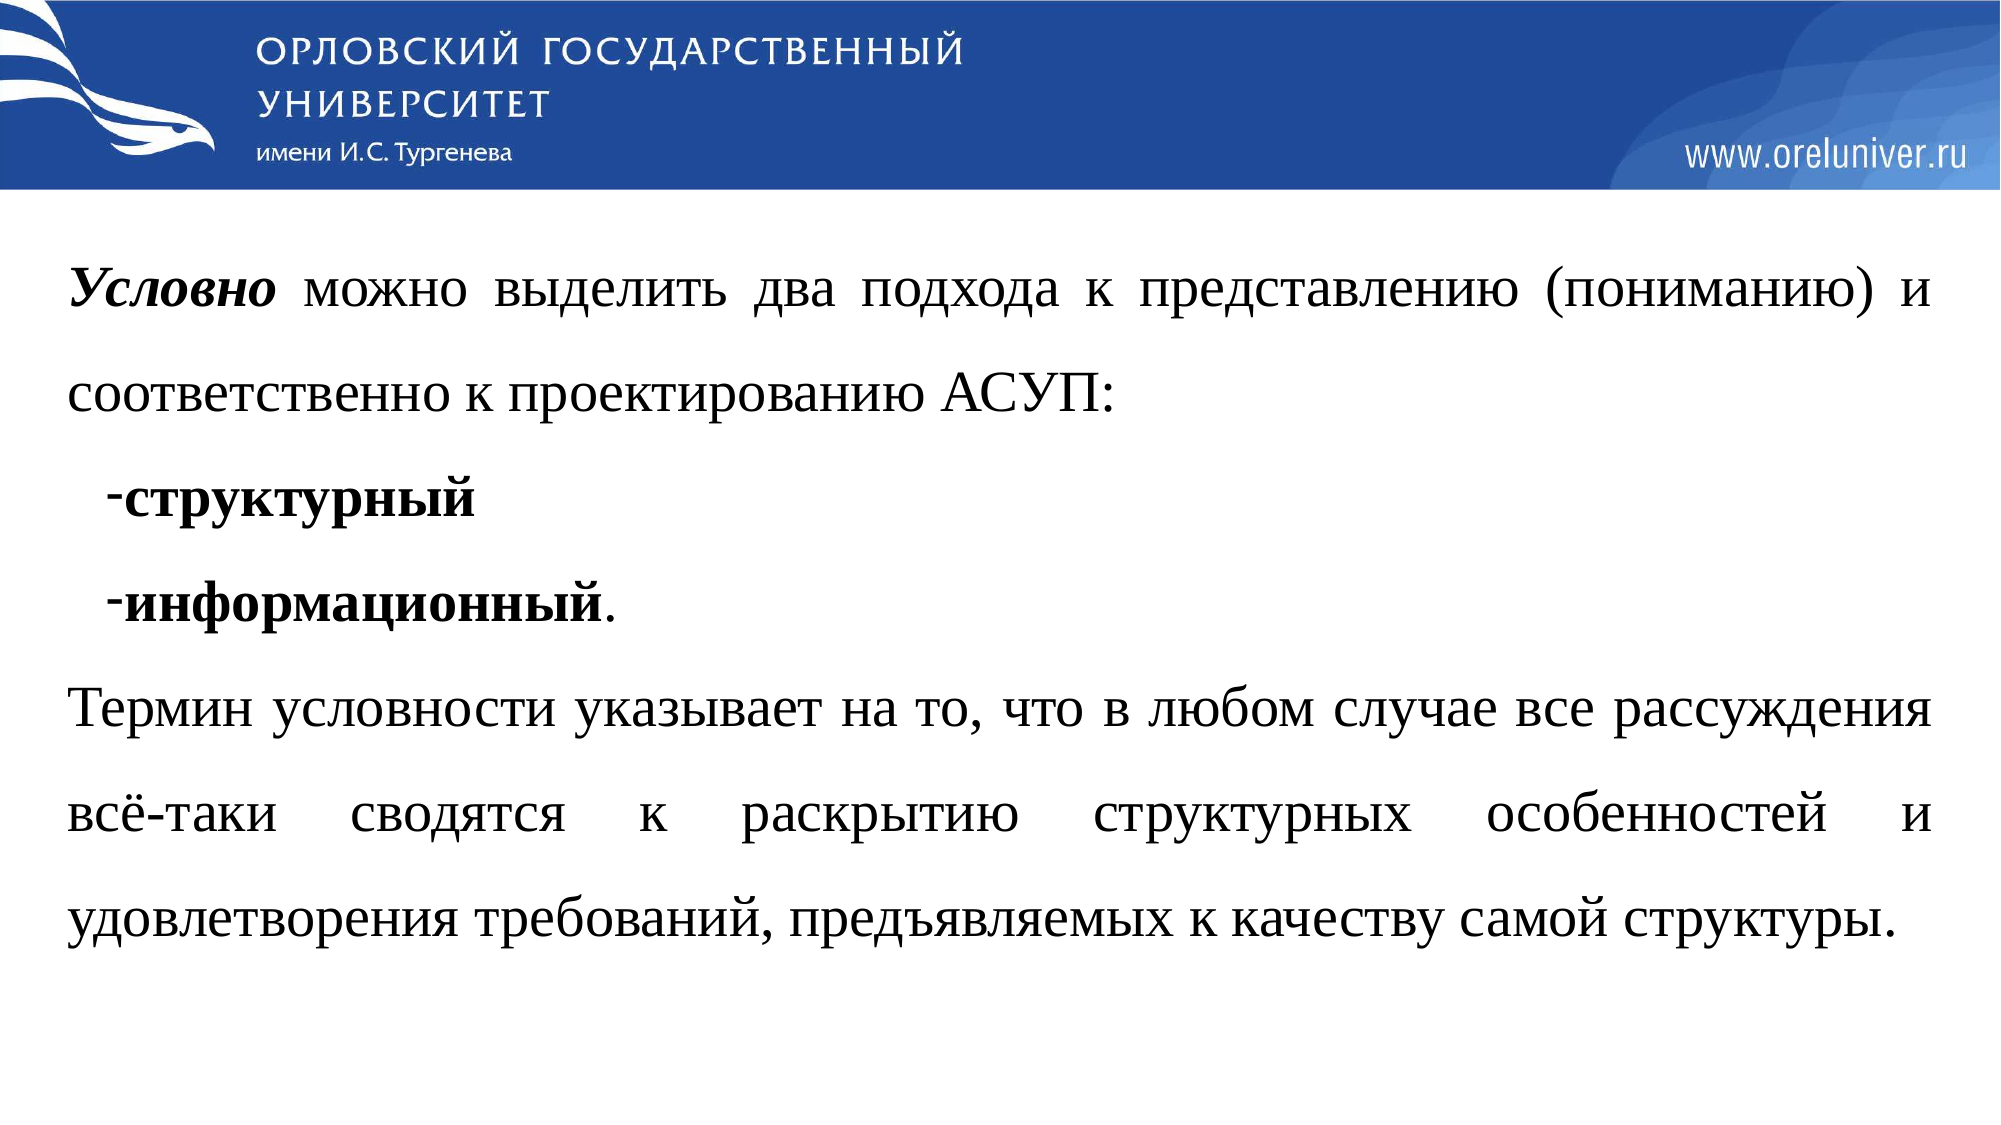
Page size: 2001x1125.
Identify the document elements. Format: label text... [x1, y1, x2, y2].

picture [0, 0, 2000, 190]
list Условно можно выделить два подхода к представлению (пониманию) и соответственно к проектированию АСУП: структурный информационный. Термин условности указывает на то, что в любом случае все рассуждения всё-таки сводятся к раскрытию структурных особенностей и удовлетворения требований, предъявляемых к качеству самой структуры. [52, 205, 1949, 1125]
